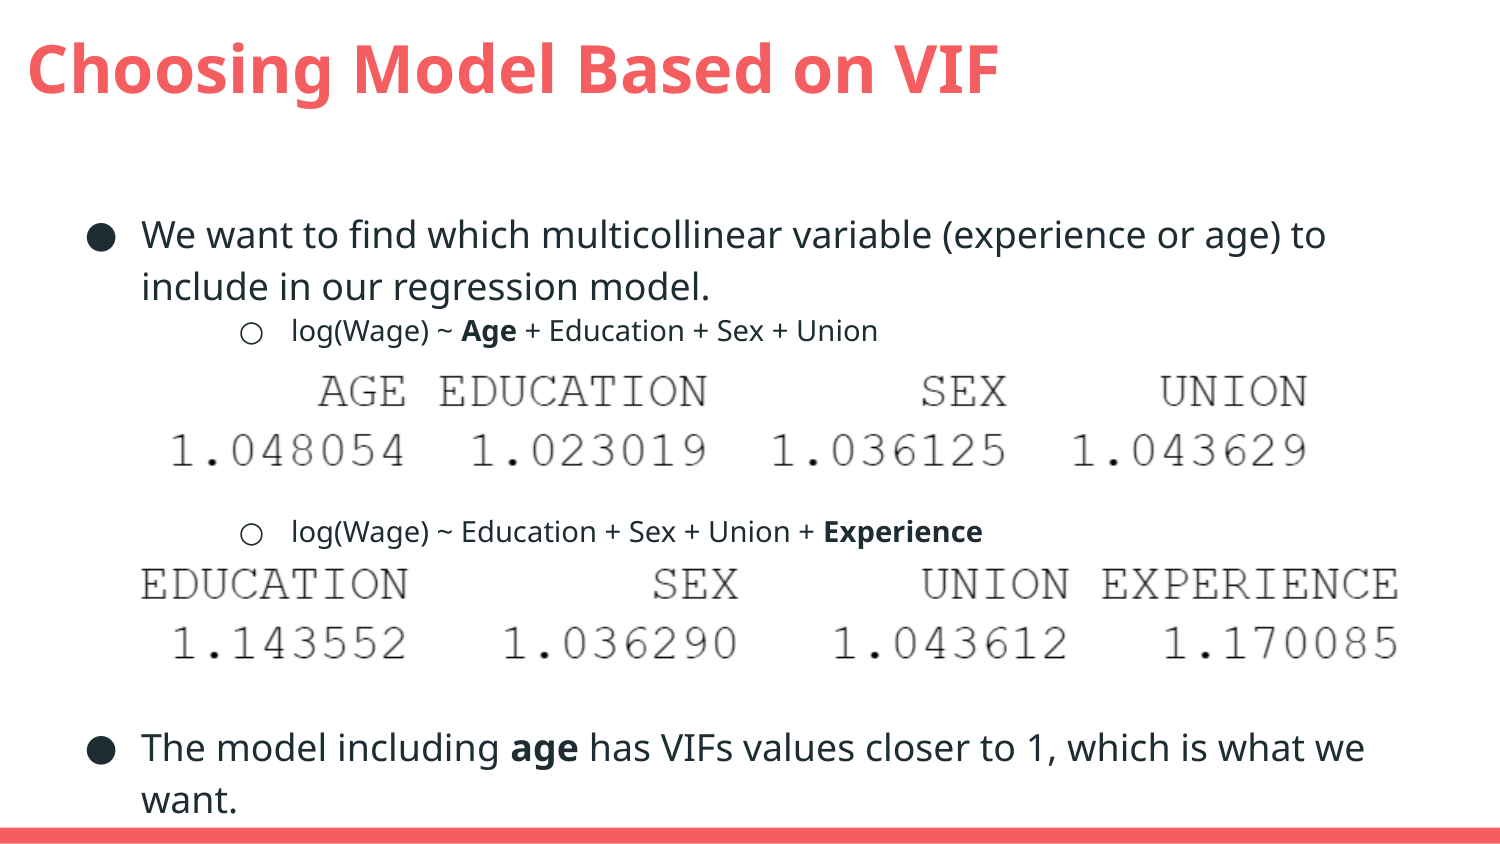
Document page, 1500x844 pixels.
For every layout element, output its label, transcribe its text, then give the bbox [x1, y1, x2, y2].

picture [121, 361, 1379, 483]
title Choosing Model Based on VIF [11, 11, 1410, 115]
list We want to find which multicollinear variable (experience or age) to include in our regression model. log(Wage) ~ Age + Education + Sex + Union log(Wage) ~ Education + Sex + Union + Experience The model including age has VIFs values closer to 1, which is what we want. [51, 189, 1449, 796]
picture [121, 557, 1443, 679]
